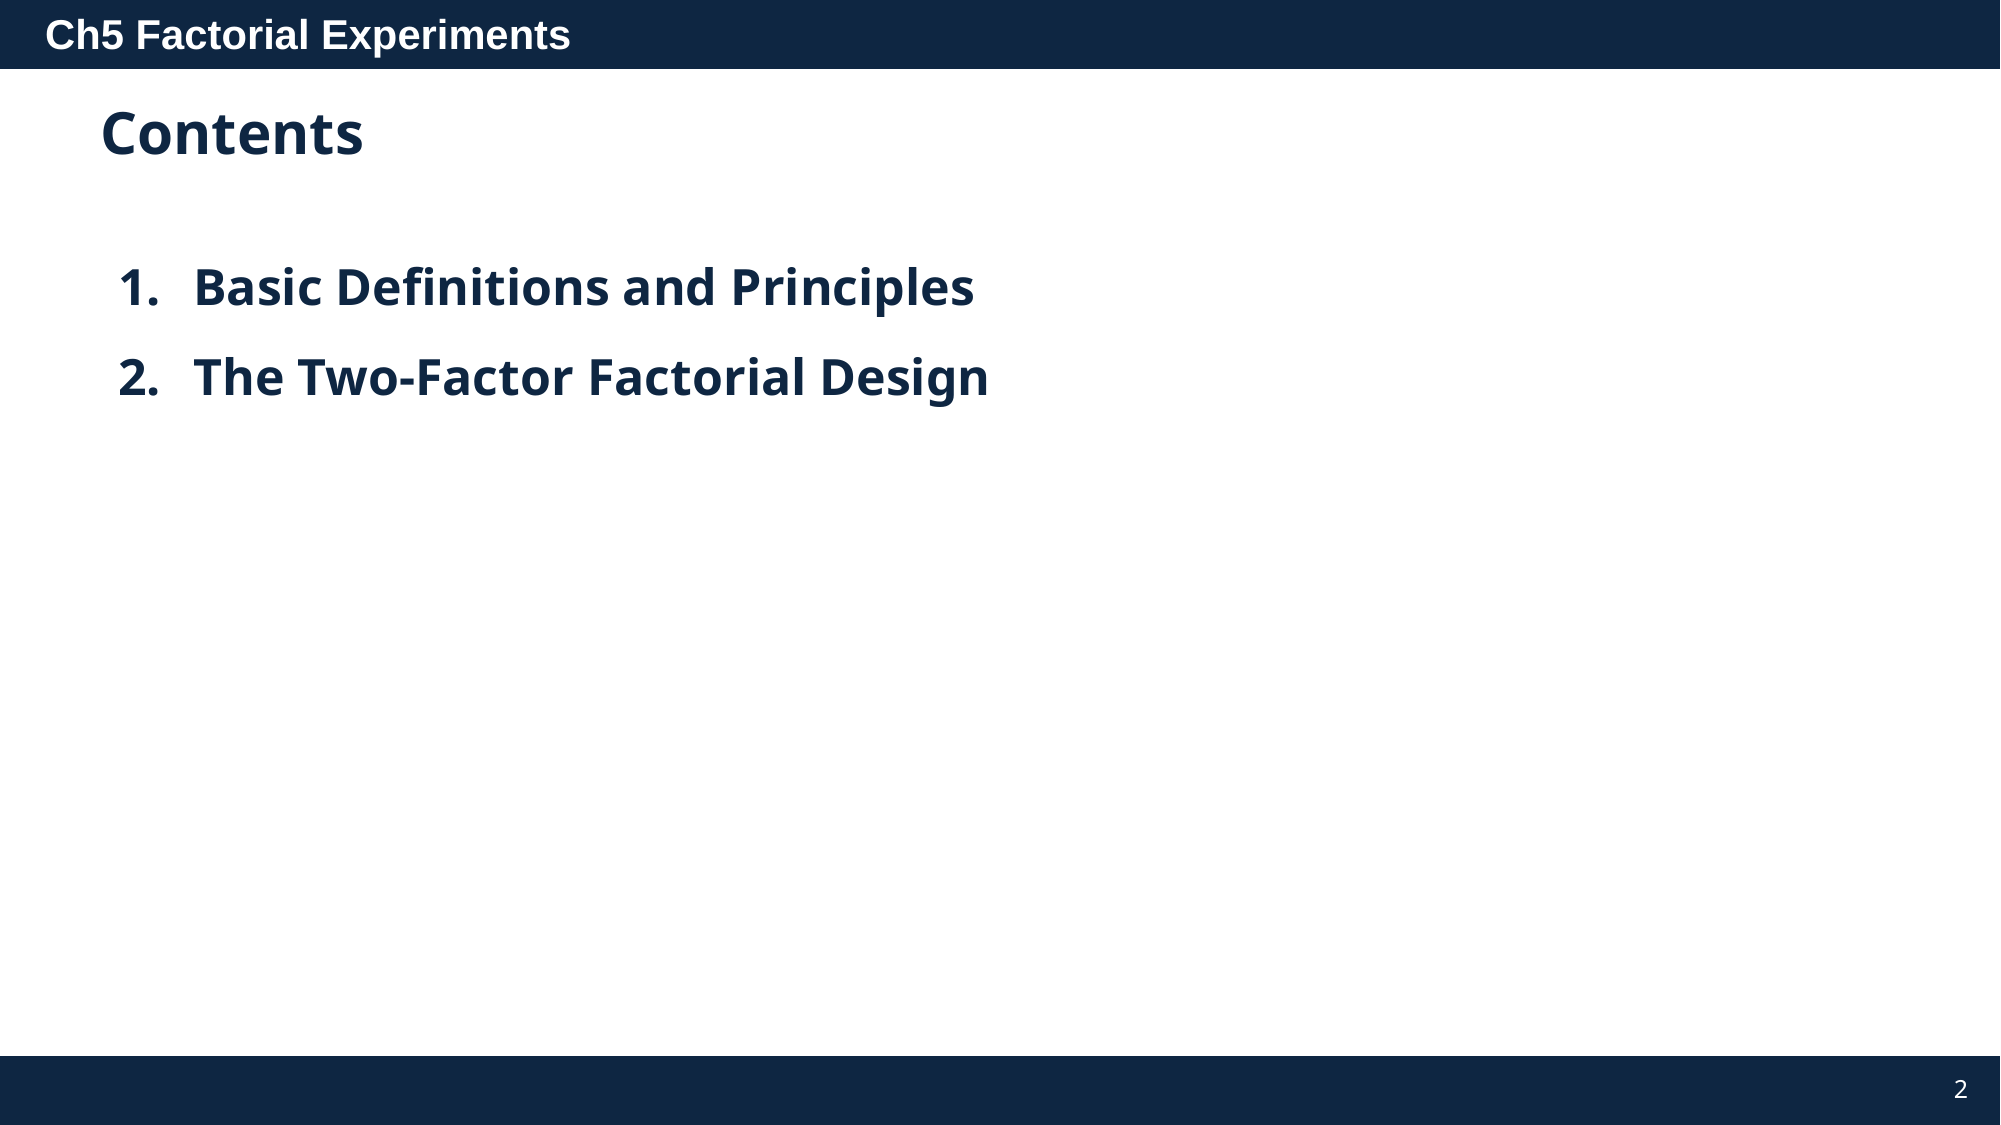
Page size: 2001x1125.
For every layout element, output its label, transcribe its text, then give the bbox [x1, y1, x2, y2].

text_box Basic Definitions and Principles The Two-Factor Factorial Design [103, 217, 1362, 503]
slide_number 2 [1533, 1060, 1983, 1121]
text_box Contents [85, 88, 704, 174]
